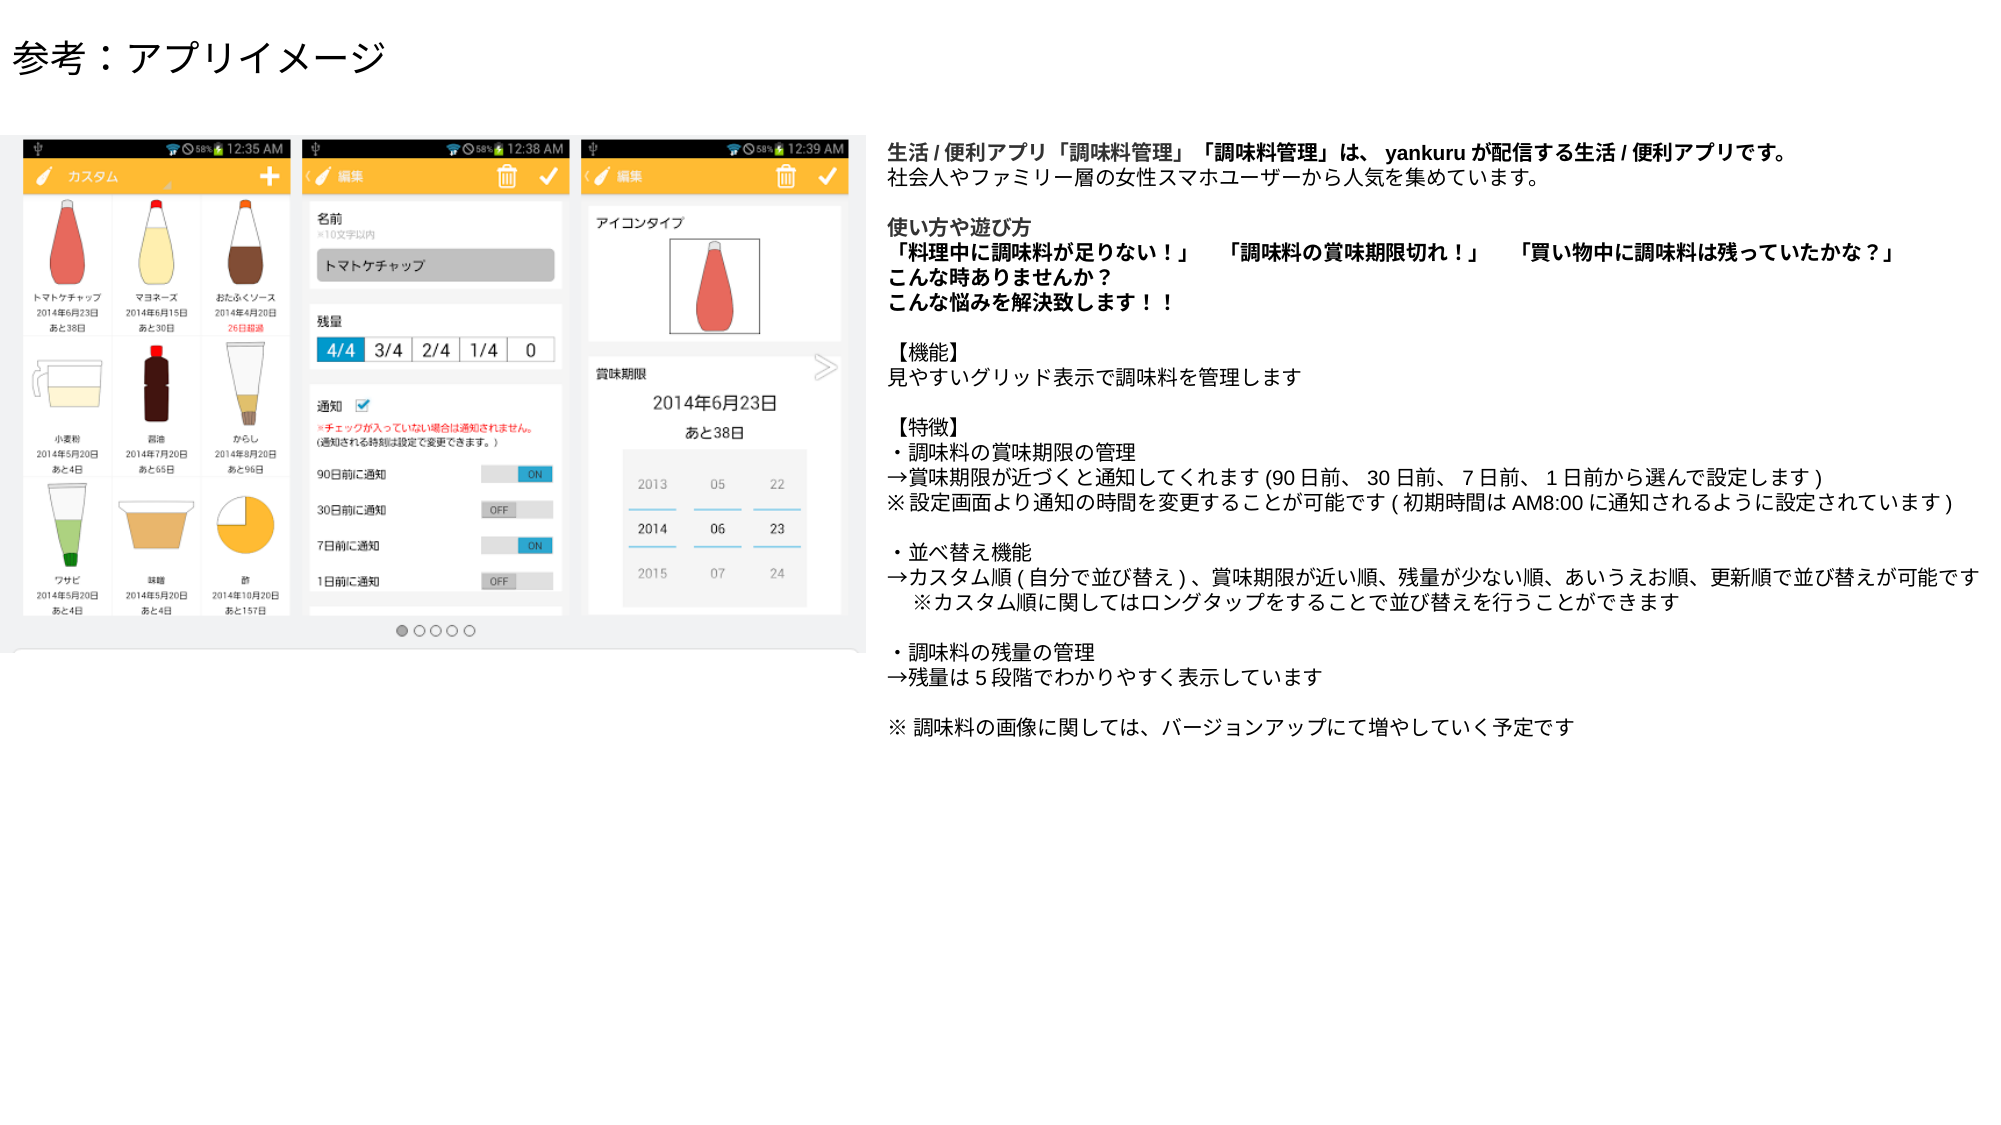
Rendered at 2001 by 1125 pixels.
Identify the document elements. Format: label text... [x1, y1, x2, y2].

text_box 生活/便利アプリ「調味料管理」「調味料管理」は、yankuruが配信する生活/便利アプリです。 社会人やファミリー層の女性スマホユーザーから人気を集めています。 使い方や遊び方 「料理中に調味料が足りない！」 「調味料の賞味期限切れ！」 「買い物中に調味料は残っていたかな？」 こんな時ありませんか？ こんな悩みを解決致します！！ 【機能】 見やすいグリッド表示で調味料を管理します 【特徴】 ・調味料の賞味期限の管理 →賞味期限が近づくと通知してくれます(90日前、30日前、7日前、1日前から選んで設定します) ※設定画面より通知の時間を変更することが可能です(初期時間はAM8:00に通知されるように設定されています) ・並べ替え機能 →カスタム順(自分で並び替え)、賞味期限が近い順、残量が少ない順、あいうえお順、更新順で並び替えが可能です ※カスタム順に関してはロングタップをすることで並び替えを行うことができます ・調味料の残量の管理 →残量は5段階でわかりやすく表示しています ※調味料の画像に関しては、バージョンアップにて増やしていく予定です [887, 139, 1980, 740]
picture [0, 135, 866, 653]
text_box 参考：アプリイメージ [0, 27, 402, 88]
